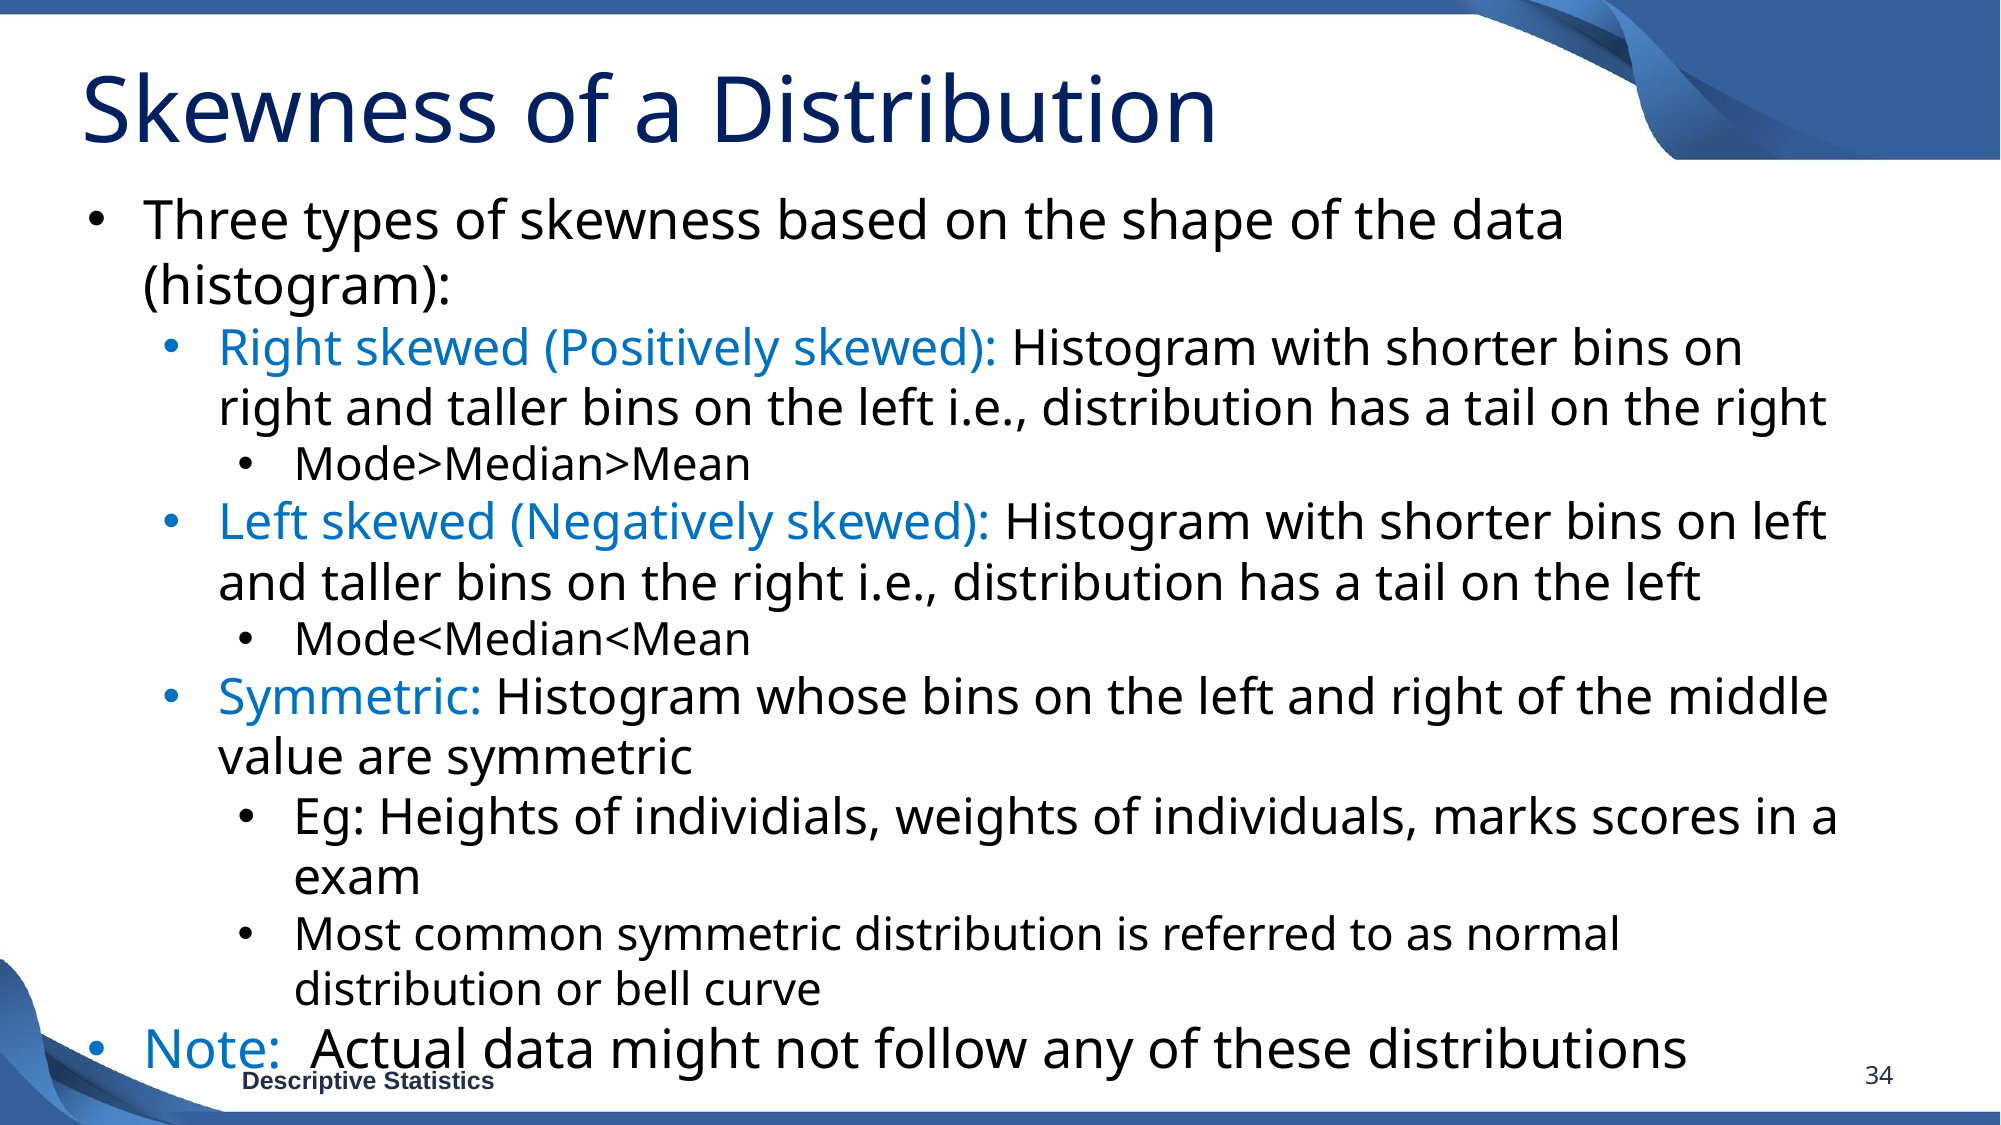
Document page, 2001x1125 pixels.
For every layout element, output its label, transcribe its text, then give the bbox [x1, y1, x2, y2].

title Skewness of a Distribution [66, 48, 1792, 178]
picture [0, 0, 2001, 1125]
text_box Three types of skewness based on the shape of the data (histogram): Right skewed (Positively skewed): Histogram with shorter bins on right and taller bins on the left i.e., distribution has a tail on the right Mode>Median>Mean Left skewed (Negatively skewed): Histogram with shorter bins on left and taller bins on the right i.e., distribution has a tail on the left Mode<Median<Mean Symmetric: Histogram whose bins on the left and right of the middle value are symmetric Eg: Heights of individials, weights of individuals, marks scores in a exam Most common symmetric distribution is referred to as normal distribution or bell curve Note: Actual data might not follow any of these distributions [72, 177, 1880, 1088]
